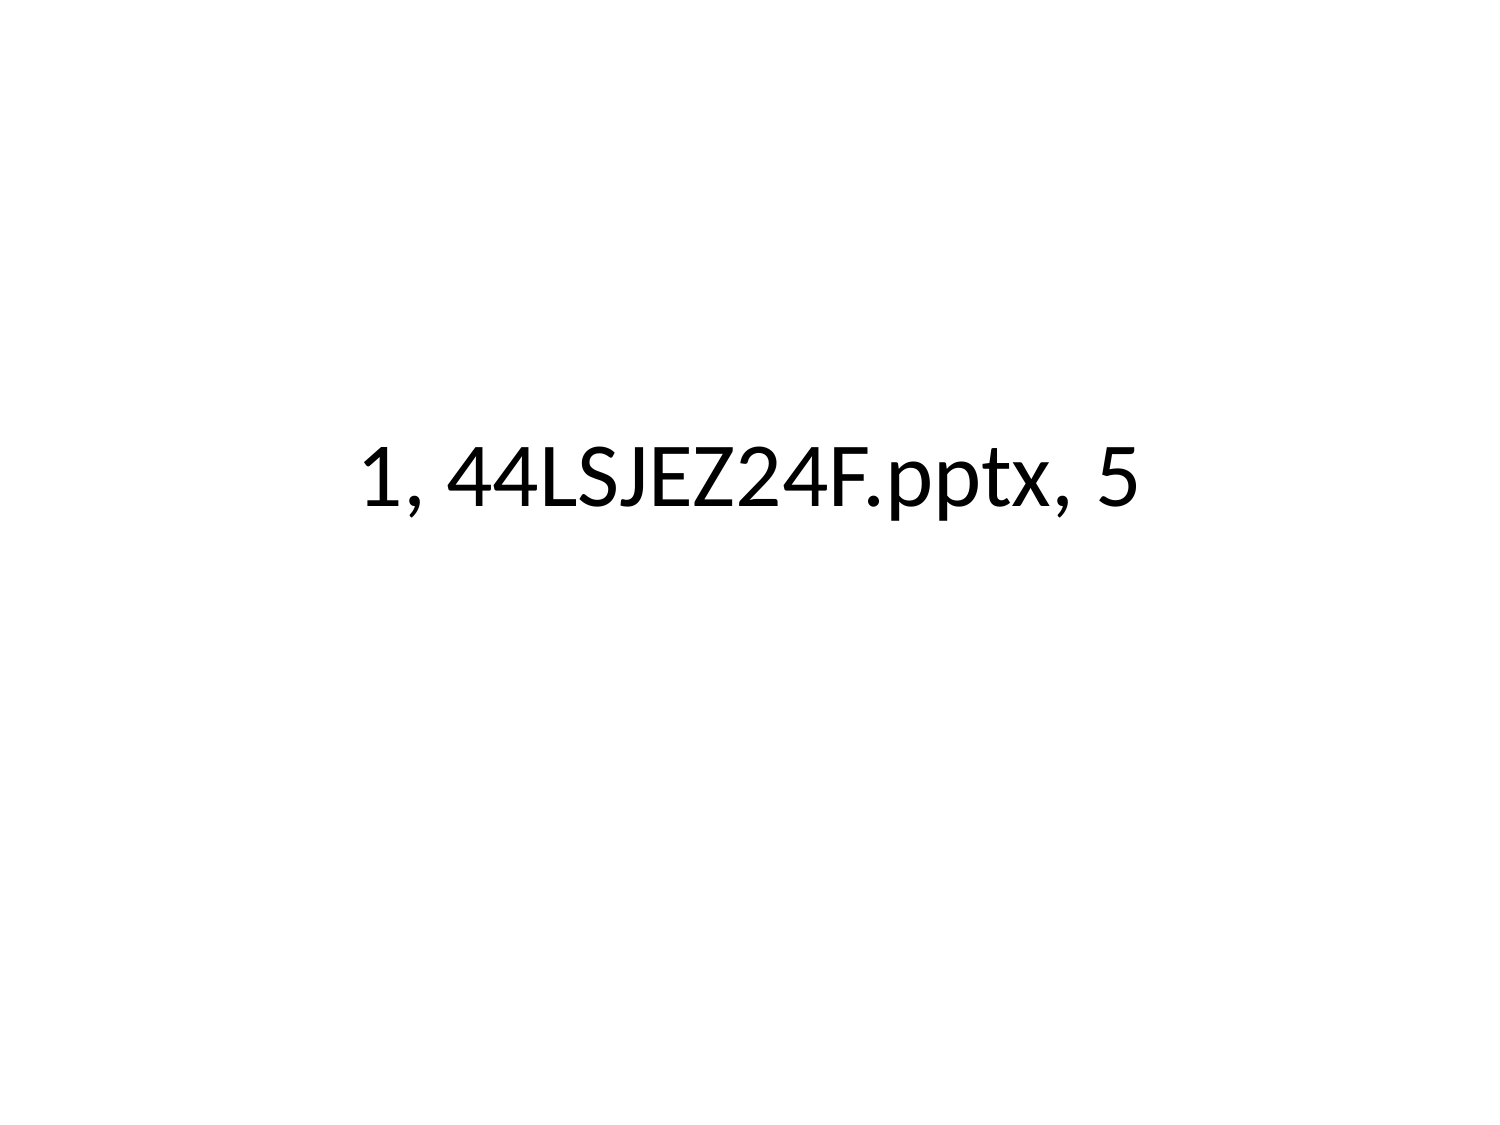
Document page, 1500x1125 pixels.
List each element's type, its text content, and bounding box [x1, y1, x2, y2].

title 1, 44LSJEZ24F.pptx, 5 [112, 349, 1388, 591]
